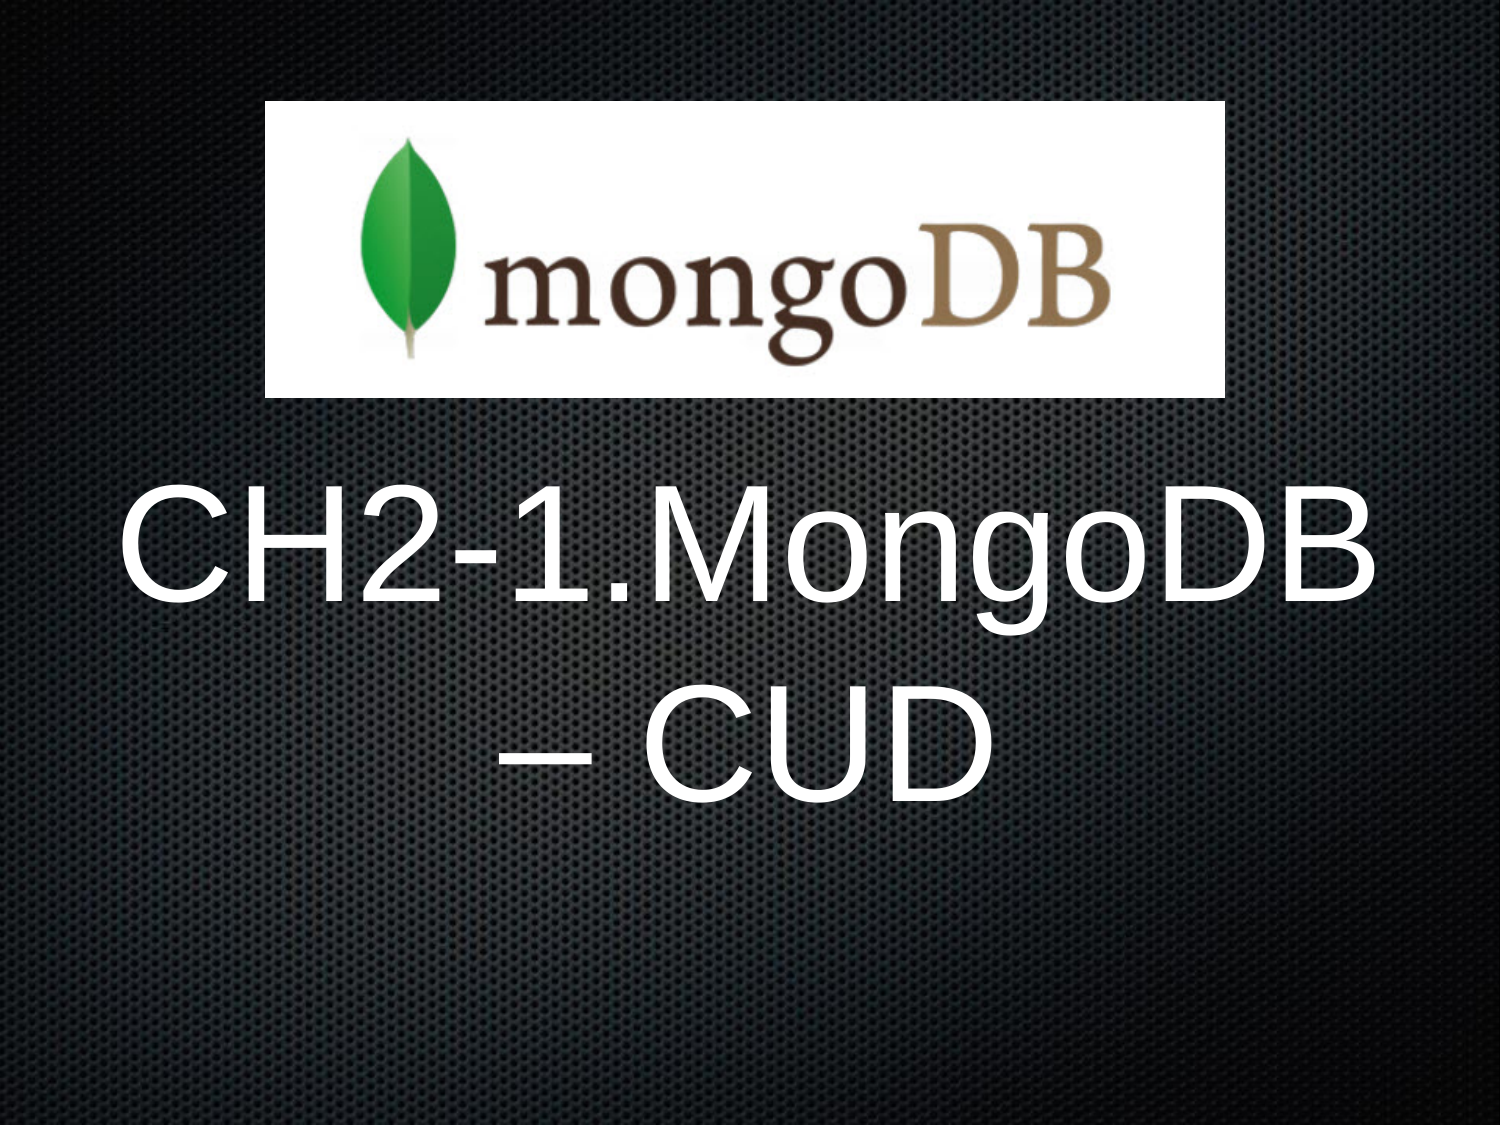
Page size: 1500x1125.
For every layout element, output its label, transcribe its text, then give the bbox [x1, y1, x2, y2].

picture [0, 0, 1500, 1125]
title CH2-1.MongoDB – CUD [64, 350, 1436, 941]
